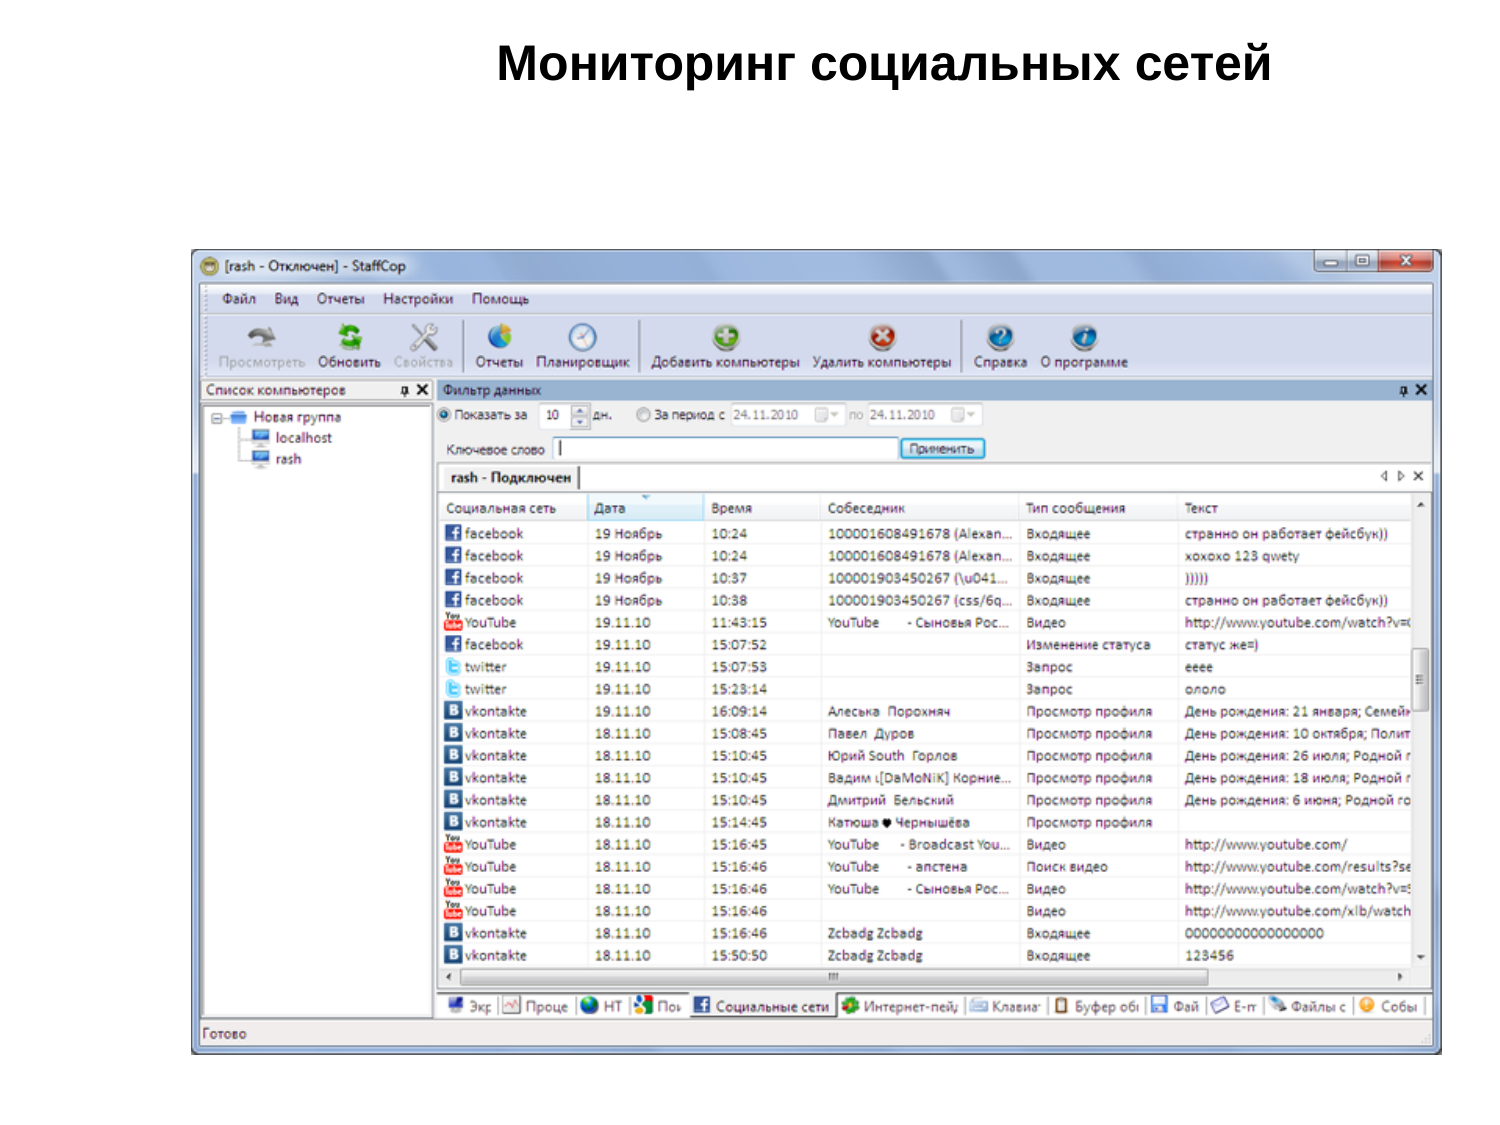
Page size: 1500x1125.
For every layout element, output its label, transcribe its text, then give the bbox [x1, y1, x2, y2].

text_box Мониторинг социальных сетей [304, 23, 1465, 99]
picture [191, 249, 1442, 1055]
